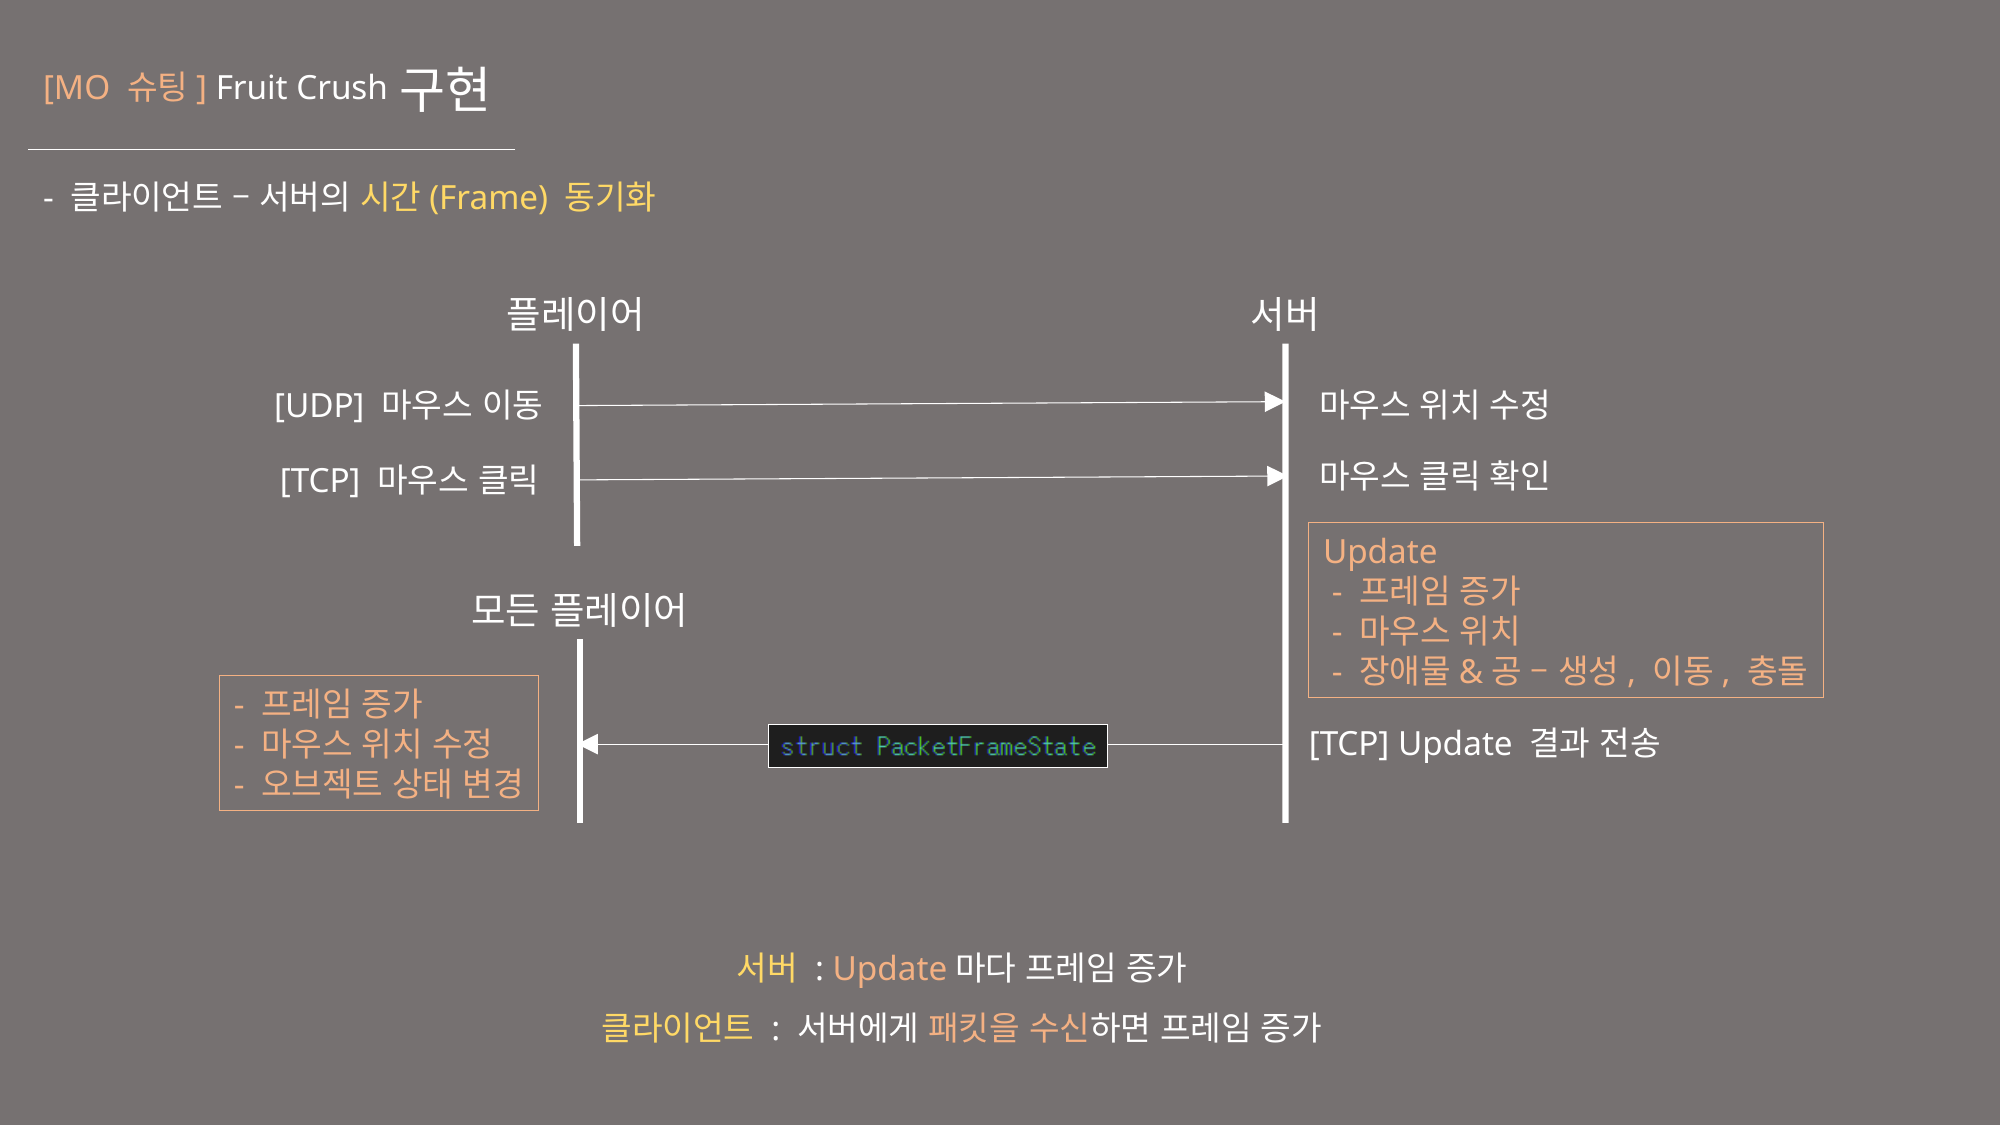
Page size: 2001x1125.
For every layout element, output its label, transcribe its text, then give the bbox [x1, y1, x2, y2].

title 구현 [384, 25, 657, 148]
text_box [578, 475, 1288, 480]
picture [768, 724, 1108, 768]
text_box 모든 플레이어 [456, 579, 704, 640]
text_box - 프레임 증가 - 마우스 위치 수정 - 오브젝트 상태 변경 [219, 675, 539, 811]
text_box 서버 : Update마다 프레임 증가 클라이언트 : 서버에게 패킷을 수신하면 프레임 증가 [260, 895, 1664, 1080]
text_box [TCP] 마우스 클릭 [265, 451, 555, 506]
text_box 마우스 클릭 확인 [1304, 448, 1567, 503]
text_box - 클라이언트 – 서버의 시간(Frame) 동기화 [28, 148, 743, 224]
text_box [MO 슈팅] Fruit Crush [28, 59, 384, 114]
text_box Update - 프레임 증가 - 마우스 위치 - 장애물&공 – 생성, 이동, 충돌 [1308, 522, 1824, 698]
text_box [UDP] 마우스 이동 [259, 377, 559, 432]
text_box 마우스 위치 수정 [1304, 377, 1567, 432]
text_box 서버 [1236, 283, 1335, 344]
text_box [TCP] Update 결과 전송 [1293, 714, 1676, 770]
text_box 플레이어 [492, 283, 660, 344]
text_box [575, 401, 1286, 406]
